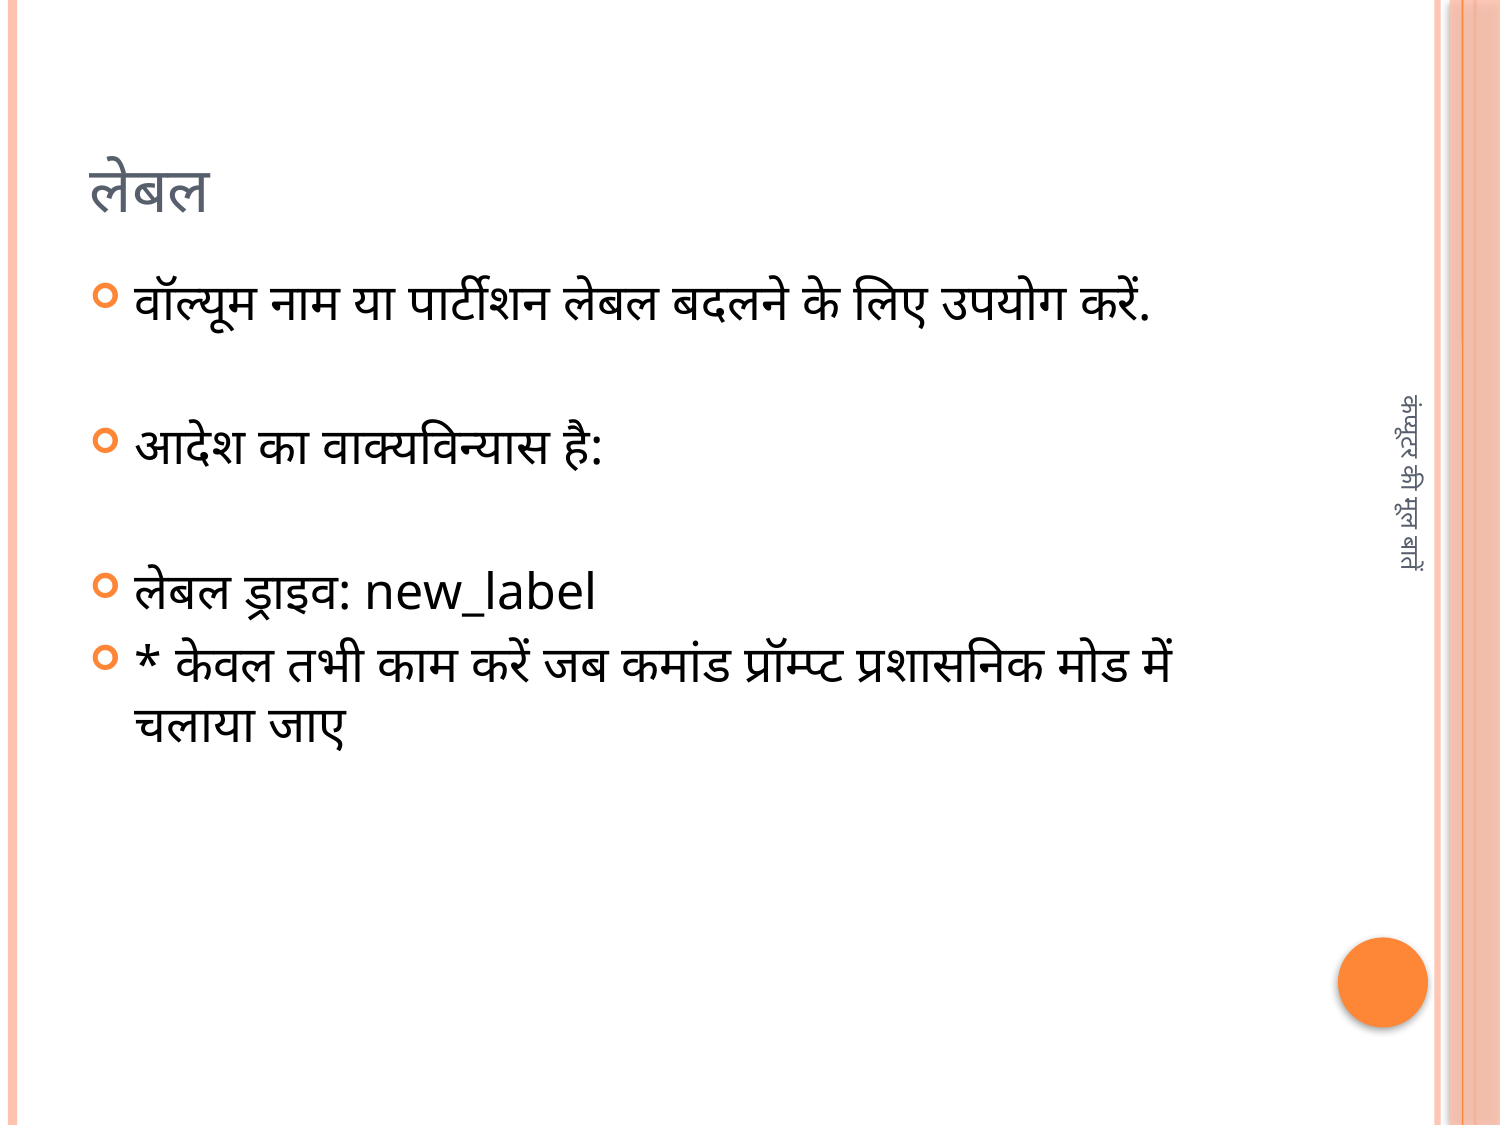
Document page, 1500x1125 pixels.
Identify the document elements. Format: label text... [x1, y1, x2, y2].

slide_number [1333, 940, 1434, 1027]
title लेबल [75, 45, 1300, 233]
footer कंप्यूटर की मूल बातें [1379, 380, 1440, 906]
list वॉल्यूम नाम या पार्टीशन लेबल बदलने के लिए उपयोग करें. आदेश का वाक्यविन्यास है: लेबल ड्राइव: new_label * केवल तभी काम करें जब कमांड प्रॉम्प्ट प्रशासनिक मोड में चलाया जाए [75, 262, 1300, 1062]
